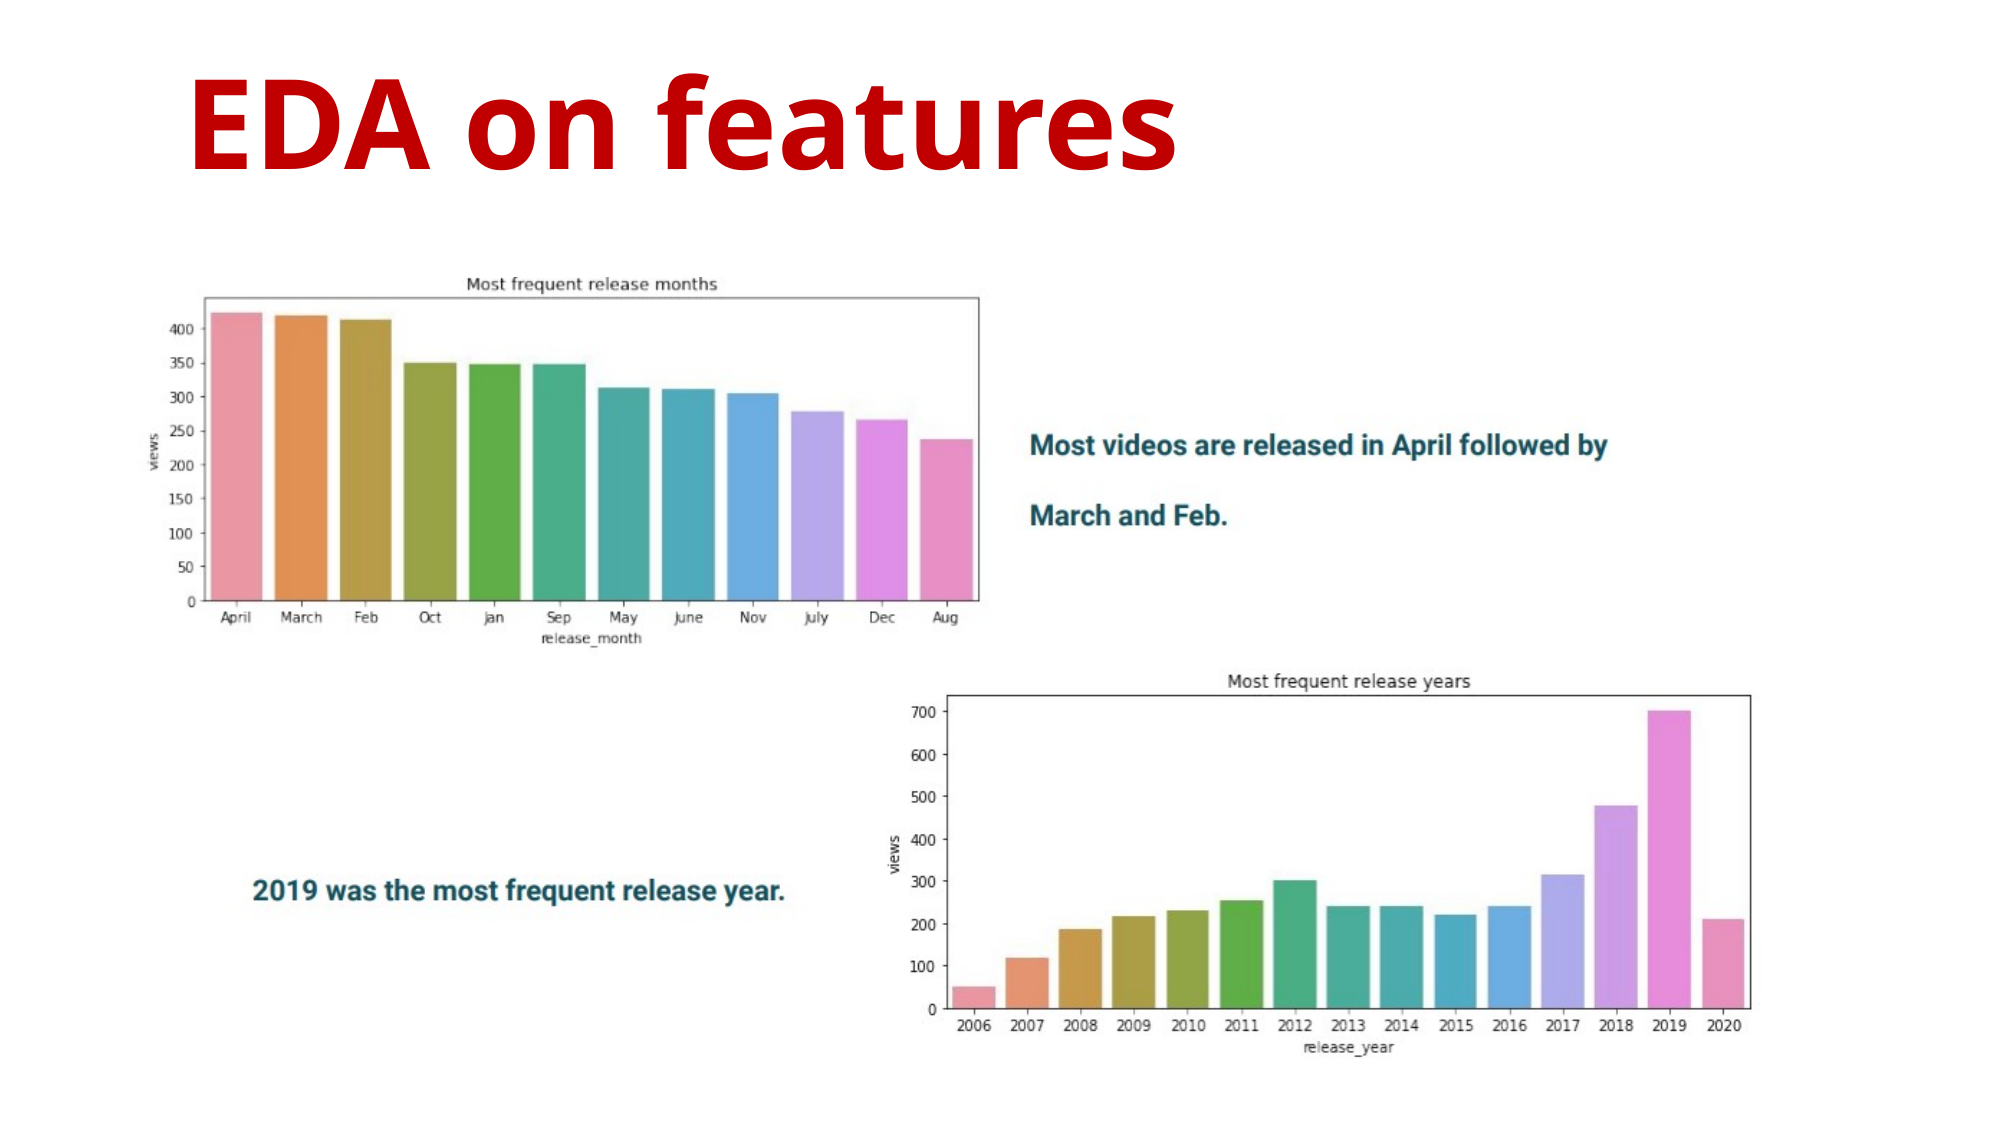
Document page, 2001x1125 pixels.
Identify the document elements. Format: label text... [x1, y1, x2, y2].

title EDA on features [169, 20, 1895, 238]
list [116, 277, 1799, 1060]
